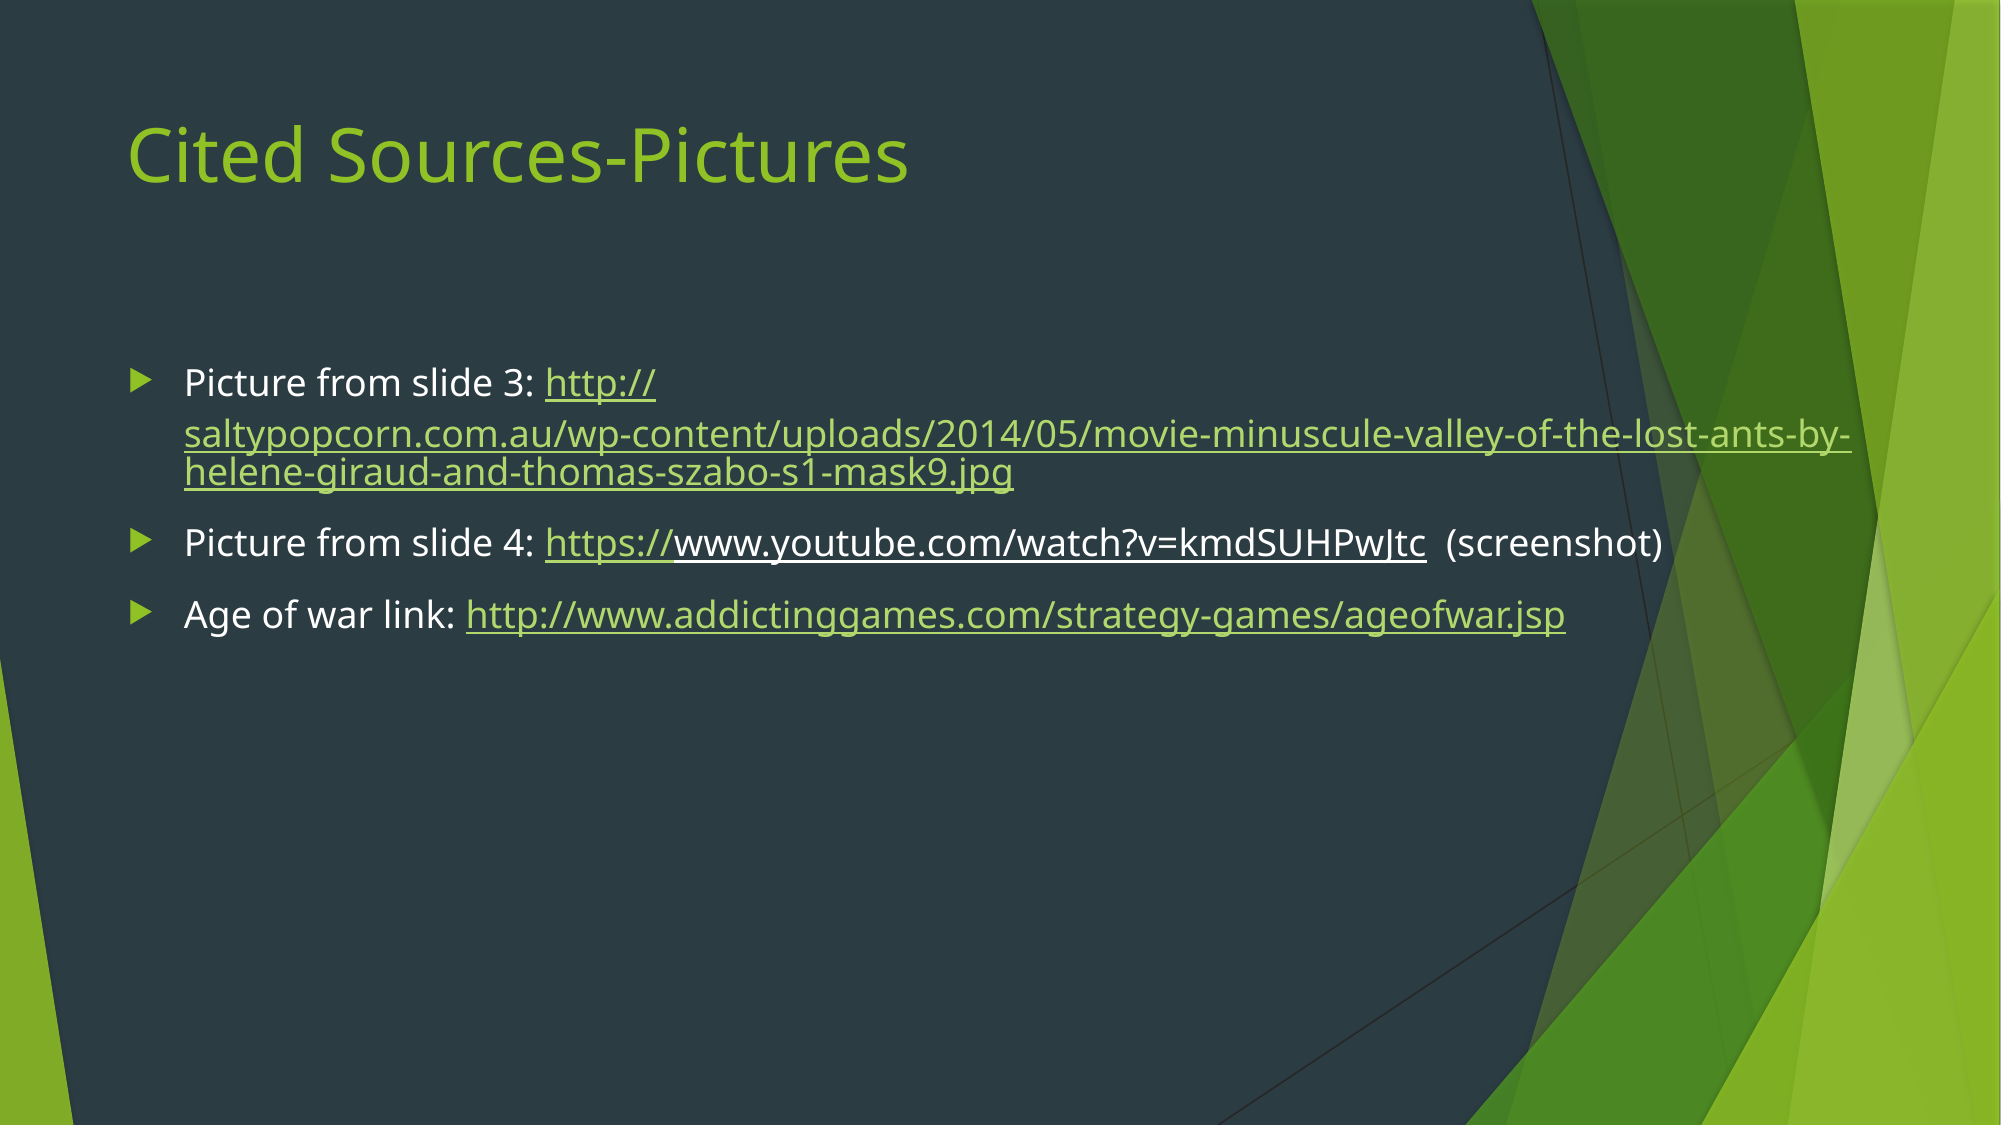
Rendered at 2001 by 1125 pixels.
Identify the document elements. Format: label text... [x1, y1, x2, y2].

list Picture from slide 3: http://saltypopcorn.com.au/wp-content/uploads/2014/05/movie-minuscule-valley-of-the-lost-ants-by-helene-giraud-and-thomas-szabo-s1-mask9.jpg Picture from slide 4: https://www.youtube.com/watch?v=kmdSUHPwJtc (screenshot) Age of war link: http://www.addictinggames.com/strategy-games/ageofwar.jsp [112, 351, 1885, 1029]
title Cited Sources-Pictures [111, 99, 1522, 317]
